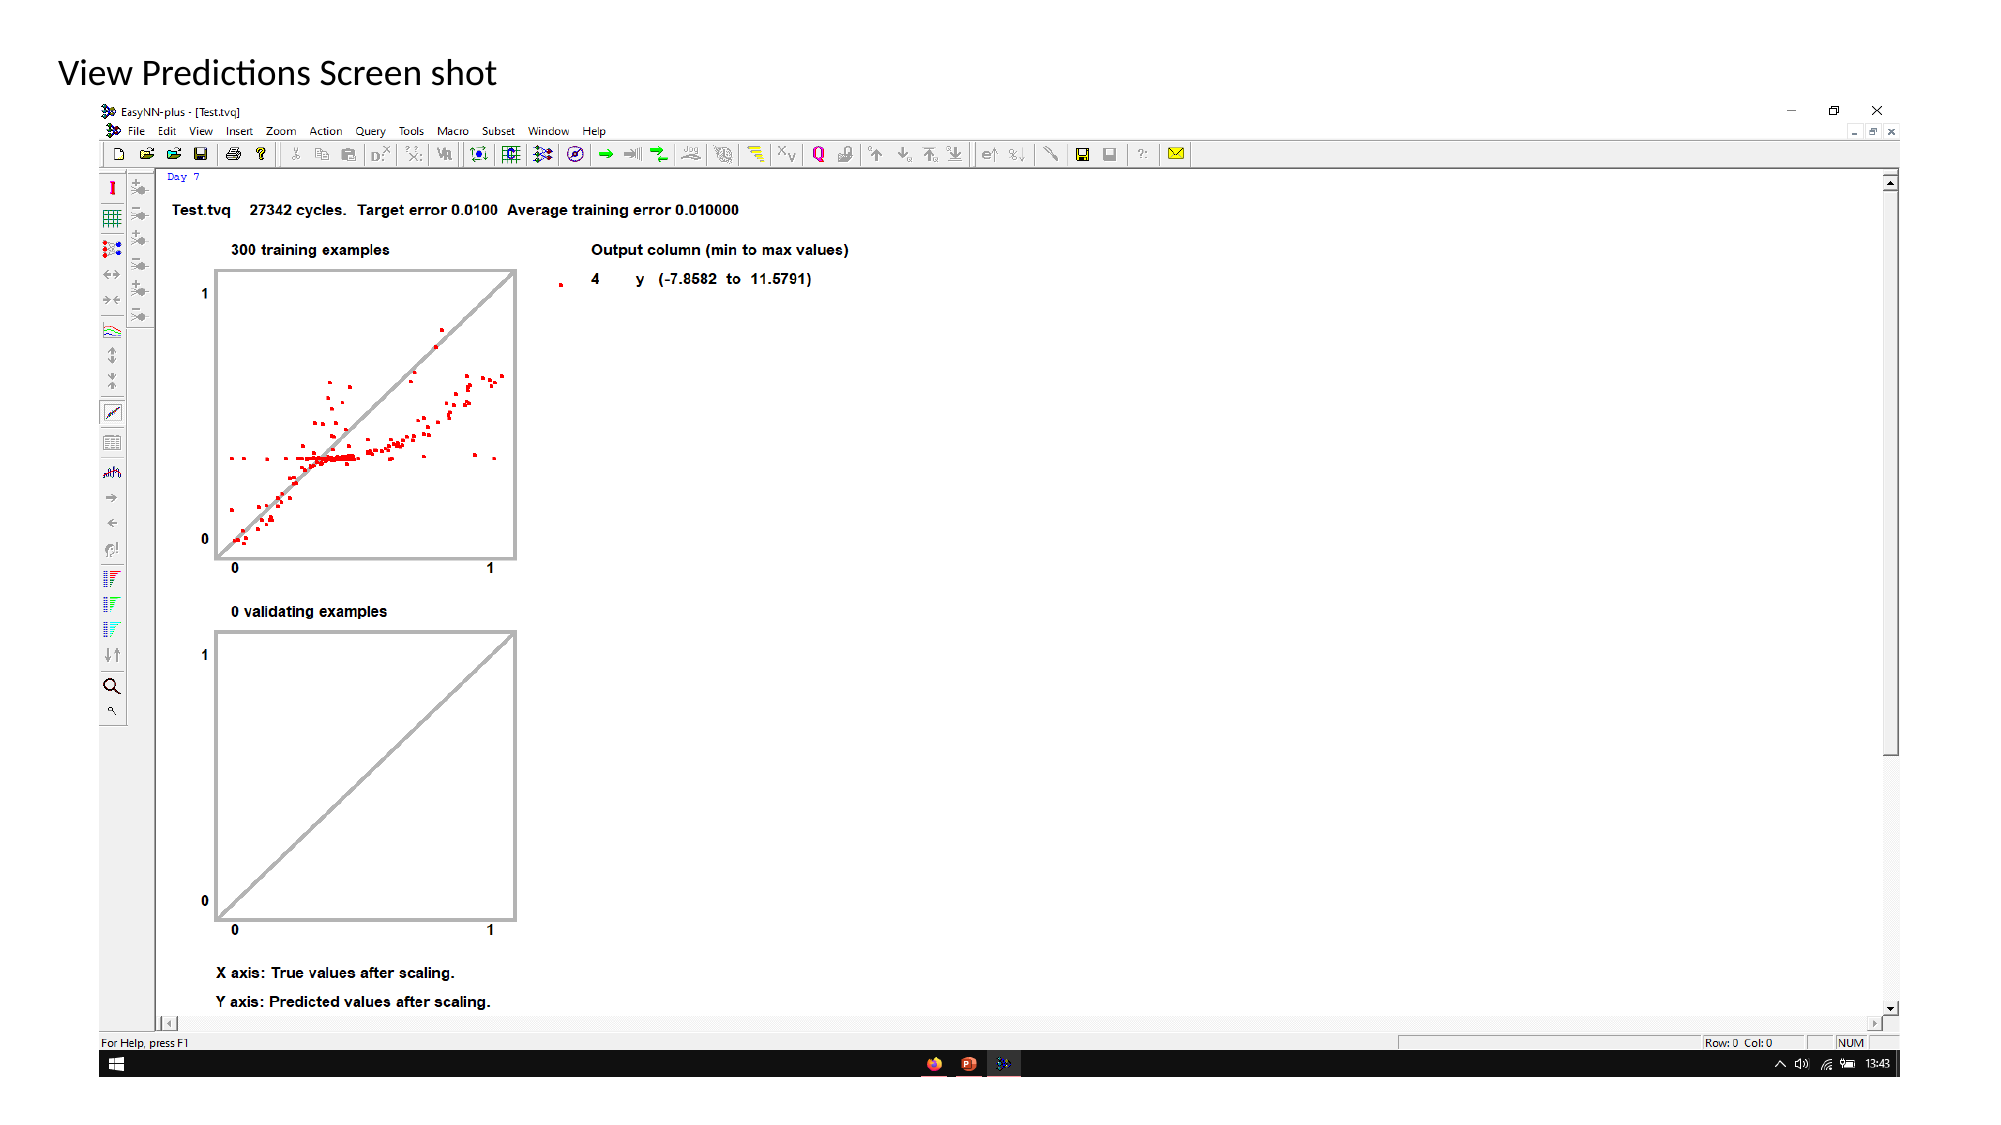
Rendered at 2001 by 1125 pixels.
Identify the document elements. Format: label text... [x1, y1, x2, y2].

picture [99, 101, 1900, 1077]
text_box View Predictions Screen shot [43, 40, 552, 101]
